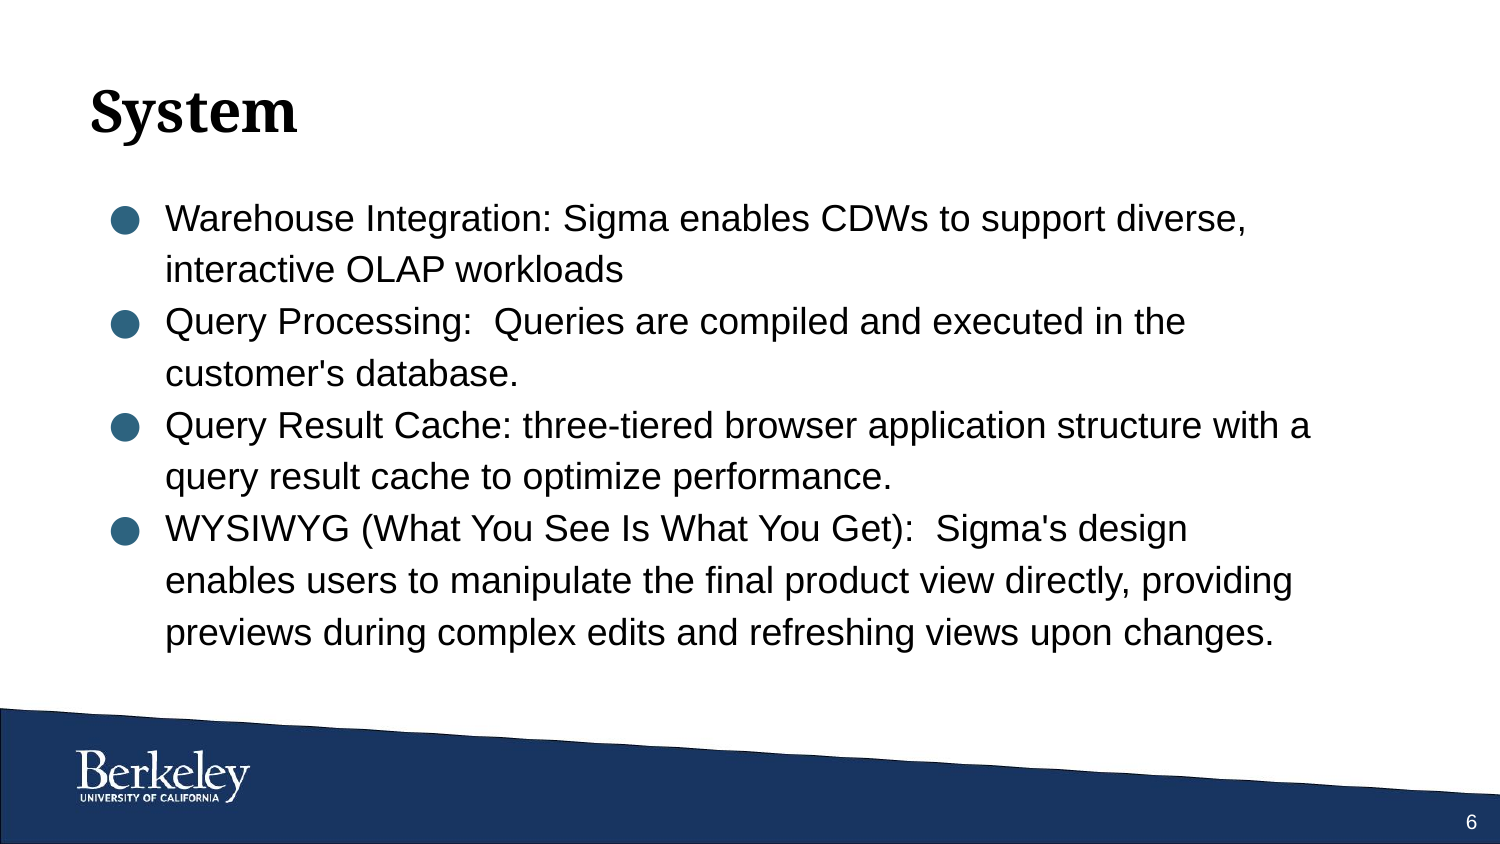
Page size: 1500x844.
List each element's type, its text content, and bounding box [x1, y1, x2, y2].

list Warehouse Integration: Sigma enables CDWs to support diverse, interactive OLAP workloads Query Processing: Queries are compiled and executed in the customer's database. Query Result Cache: three-tiered browser application structure with a query result cache to optimize performance. WYSIWYG (What You See Is What You Get): Sigma's design enables users to manipulate the final product view directly, providing previews during complex edits and refreshing views upon changes. [75, 179, 1345, 585]
slide_number 6 [1402, 793, 1493, 844]
title System [75, 37, 1349, 180]
picture [0, 0, 1500, 844]
